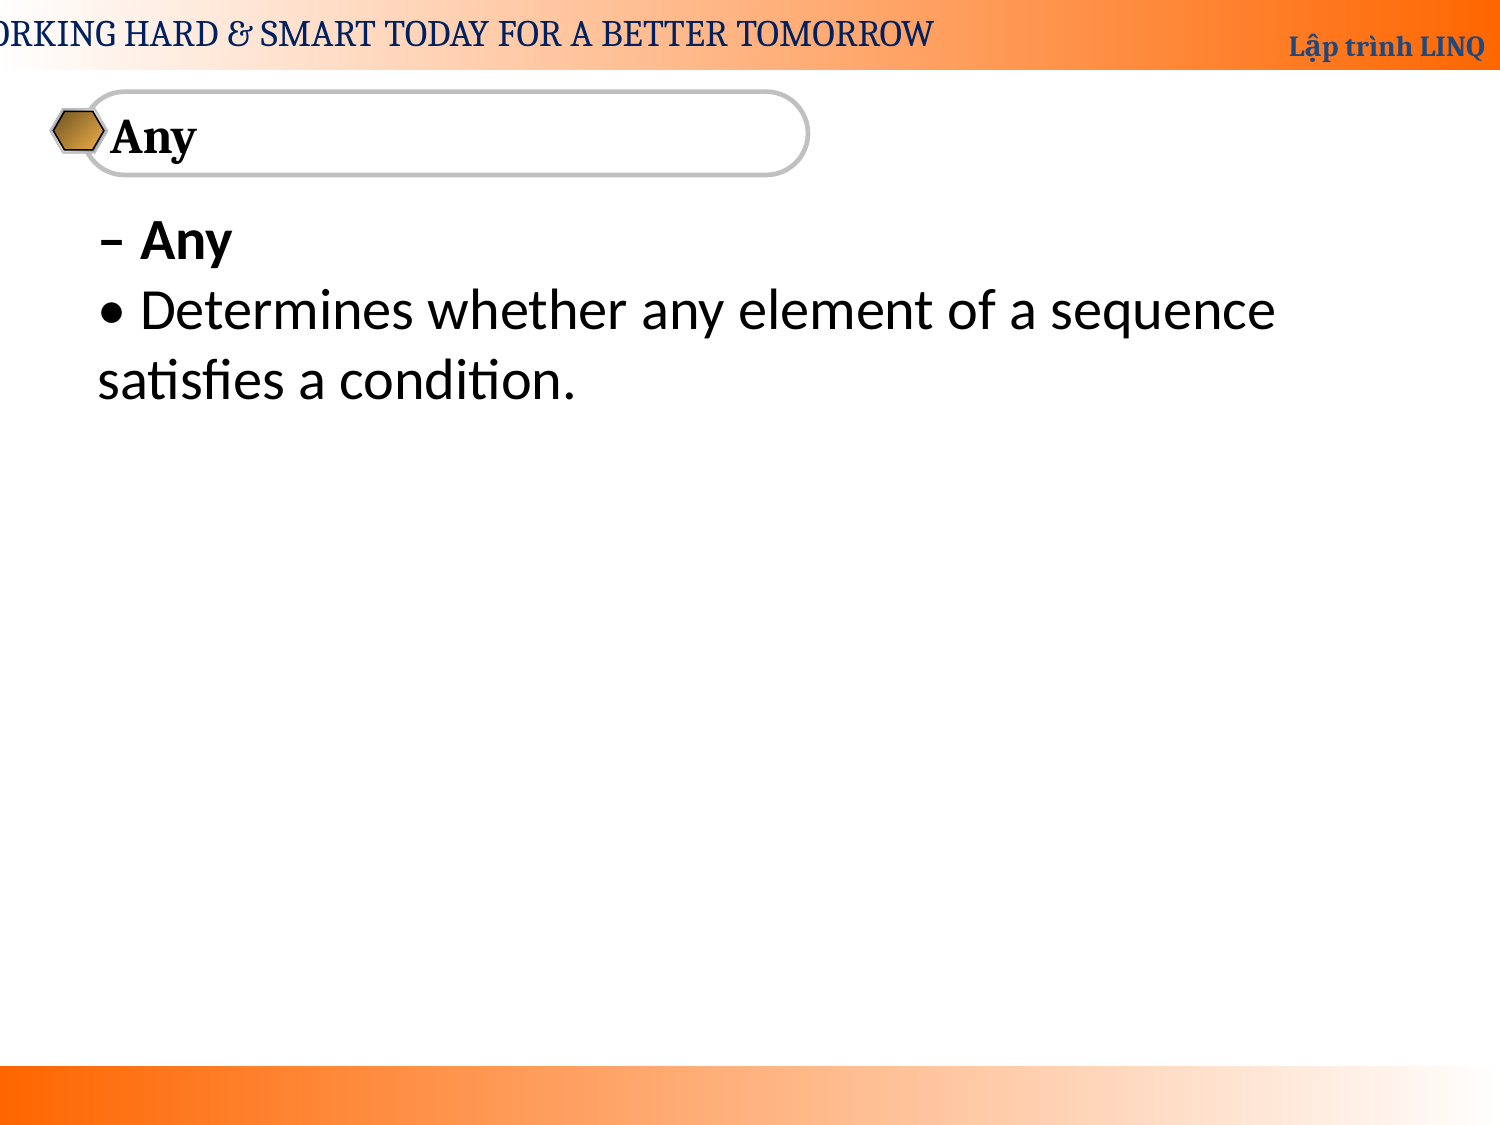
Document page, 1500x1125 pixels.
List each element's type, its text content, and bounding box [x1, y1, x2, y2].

text_box – Any • Determines whether any element of a sequence satisfies a condition. [82, 193, 1425, 419]
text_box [49, 91, 809, 176]
